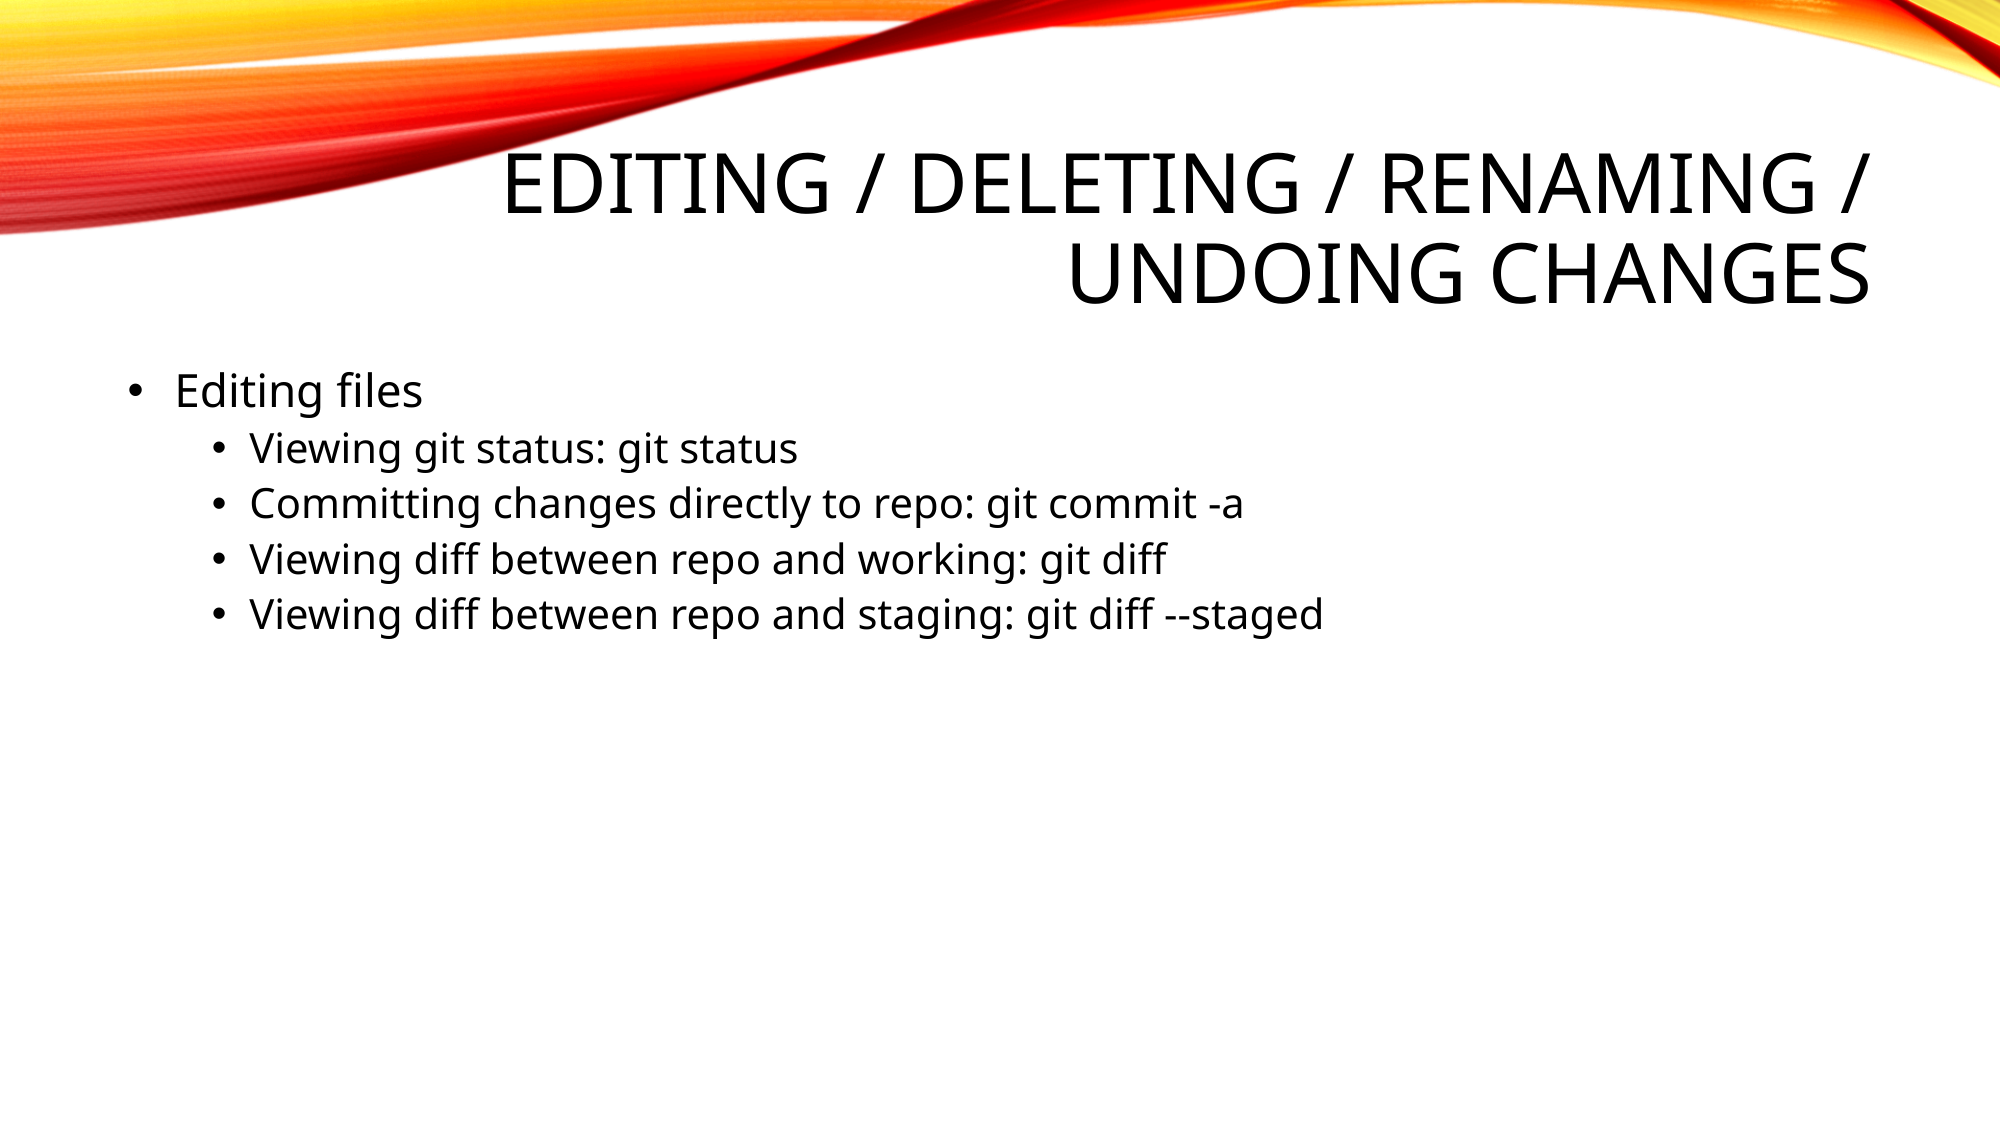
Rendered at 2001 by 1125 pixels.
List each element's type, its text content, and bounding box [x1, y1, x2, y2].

picture [0, 0, 2000, 237]
list Editing files Viewing git status: git status Committing changes directly to repo: git commit -a Viewing diff between repo and working: git diff Viewing diff between repo and staging: git diff --staged [112, 360, 1888, 1021]
title Editing / Deleting / Renaming / Undoing changes [474, 125, 1888, 338]
